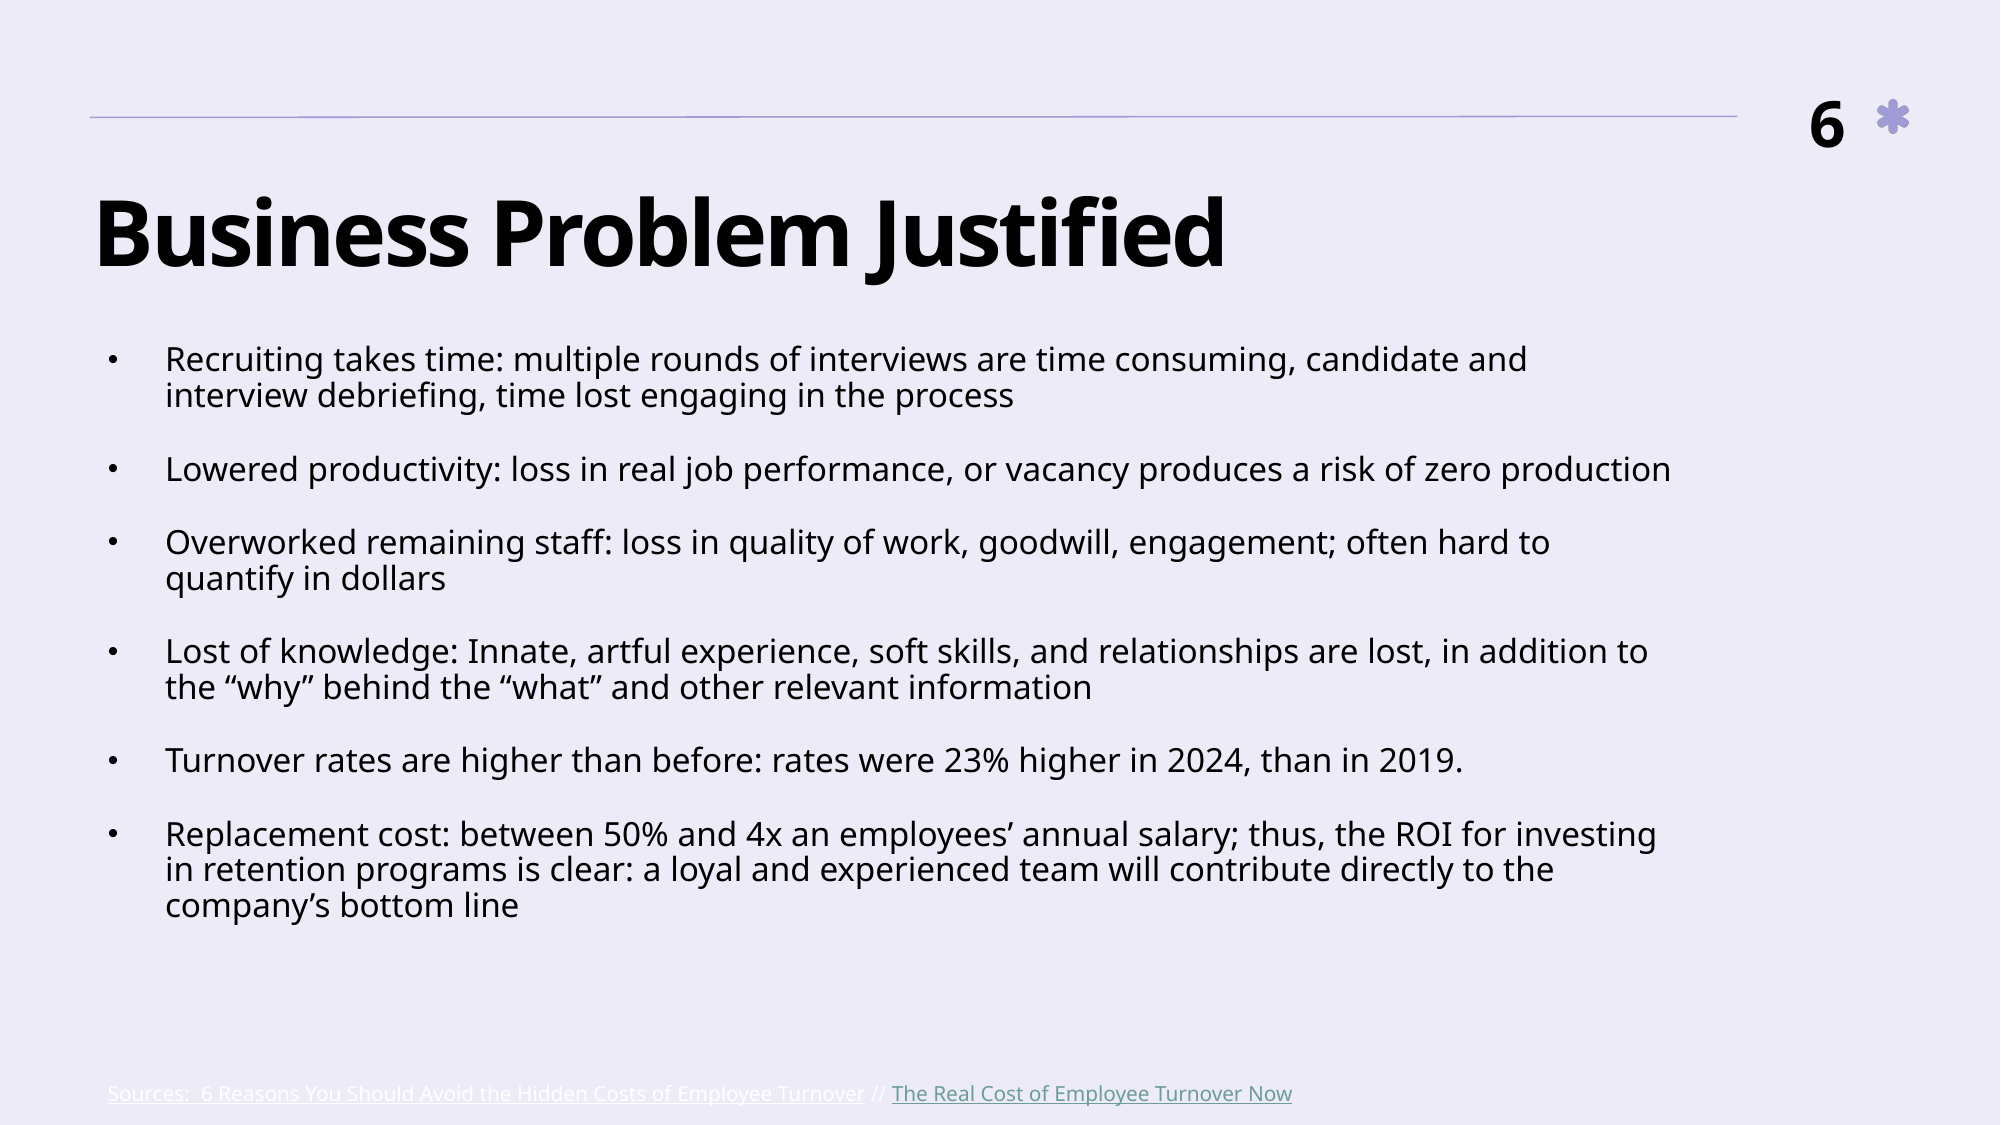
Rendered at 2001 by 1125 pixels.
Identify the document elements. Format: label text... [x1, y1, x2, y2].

slide_number 6 [1696, 84, 1847, 164]
list Recruiting takes time: multiple rounds of interviews are time consuming, candidate and interview debriefing, time lost engaging in the process Lowered productivity: loss in real job performance, or vacancy produces a risk of zero production Overworked remaining staff: loss in quality of work, goodwill, engagement; often hard to quantify in dollars Lost of knowledge: Innate, artful experience, soft skills, and relationships are lost, in addition to the “why” behind the “what” and other relevant information Turnover rates are higher than before: rates were 23% higher in 2024, than in 2019. Replacement cost: between 50% and 4x an employees’ annual salary; thus, the ROI for investing in retention programs is clear: a loyal and experienced team will contribute directly to the company’s bottom line [92, 335, 1697, 1000]
picture [1876, 98, 1910, 135]
text_box Sources: 6 Reasons You Should Avoid the Hidden Costs of Employee Turnover // The Real Cost of Employee Turnover Now [92, 1072, 1625, 1125]
title Business Problem Justified [92, 179, 1913, 379]
